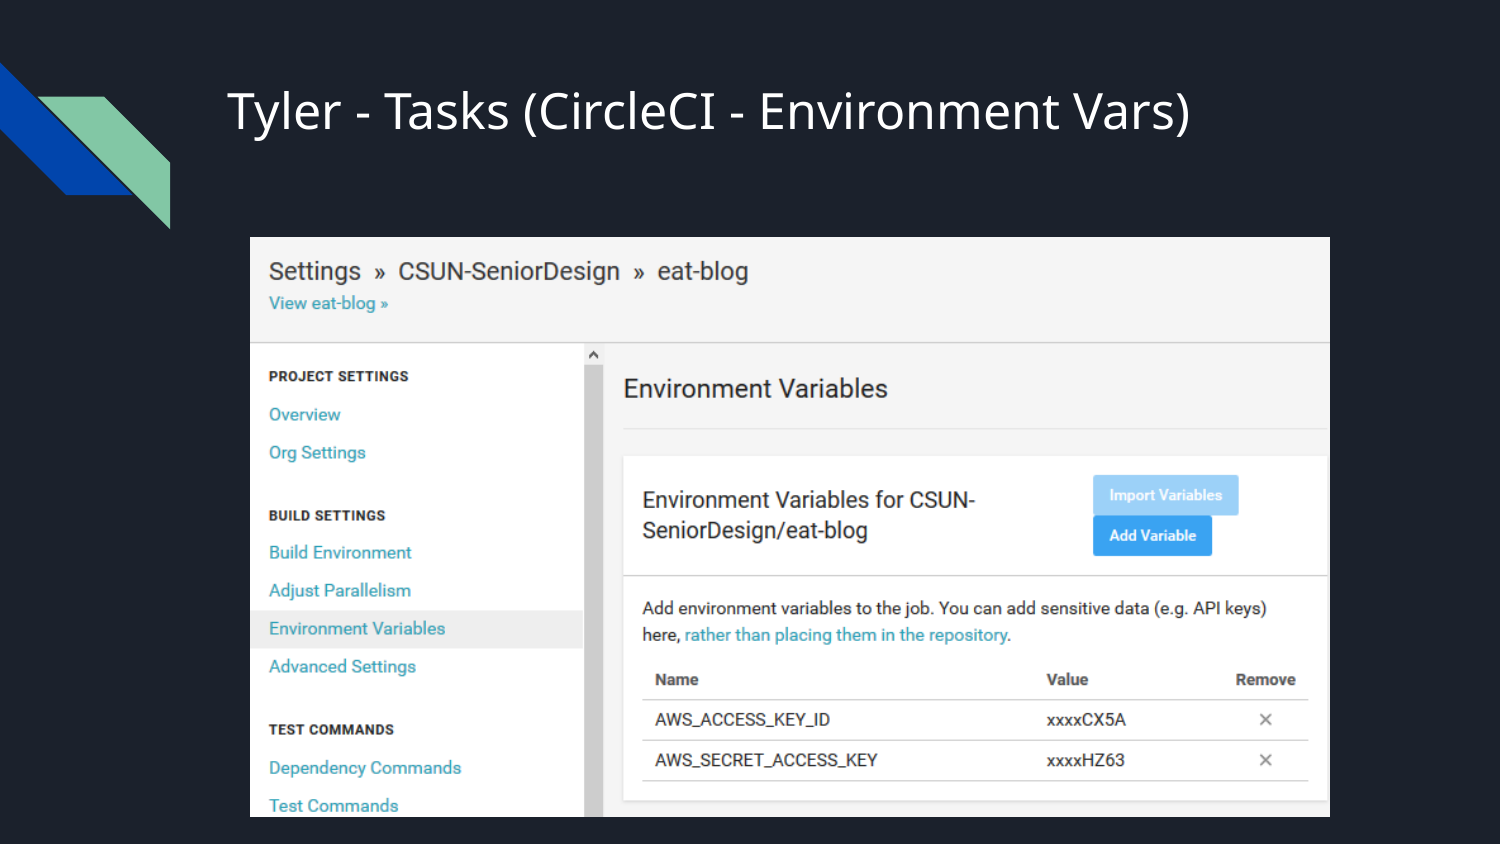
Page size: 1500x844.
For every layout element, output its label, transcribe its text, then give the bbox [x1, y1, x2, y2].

title Tyler - Tasks (CircleCI - Environment Vars) [212, 64, 1368, 215]
picture [250, 236, 1330, 817]
